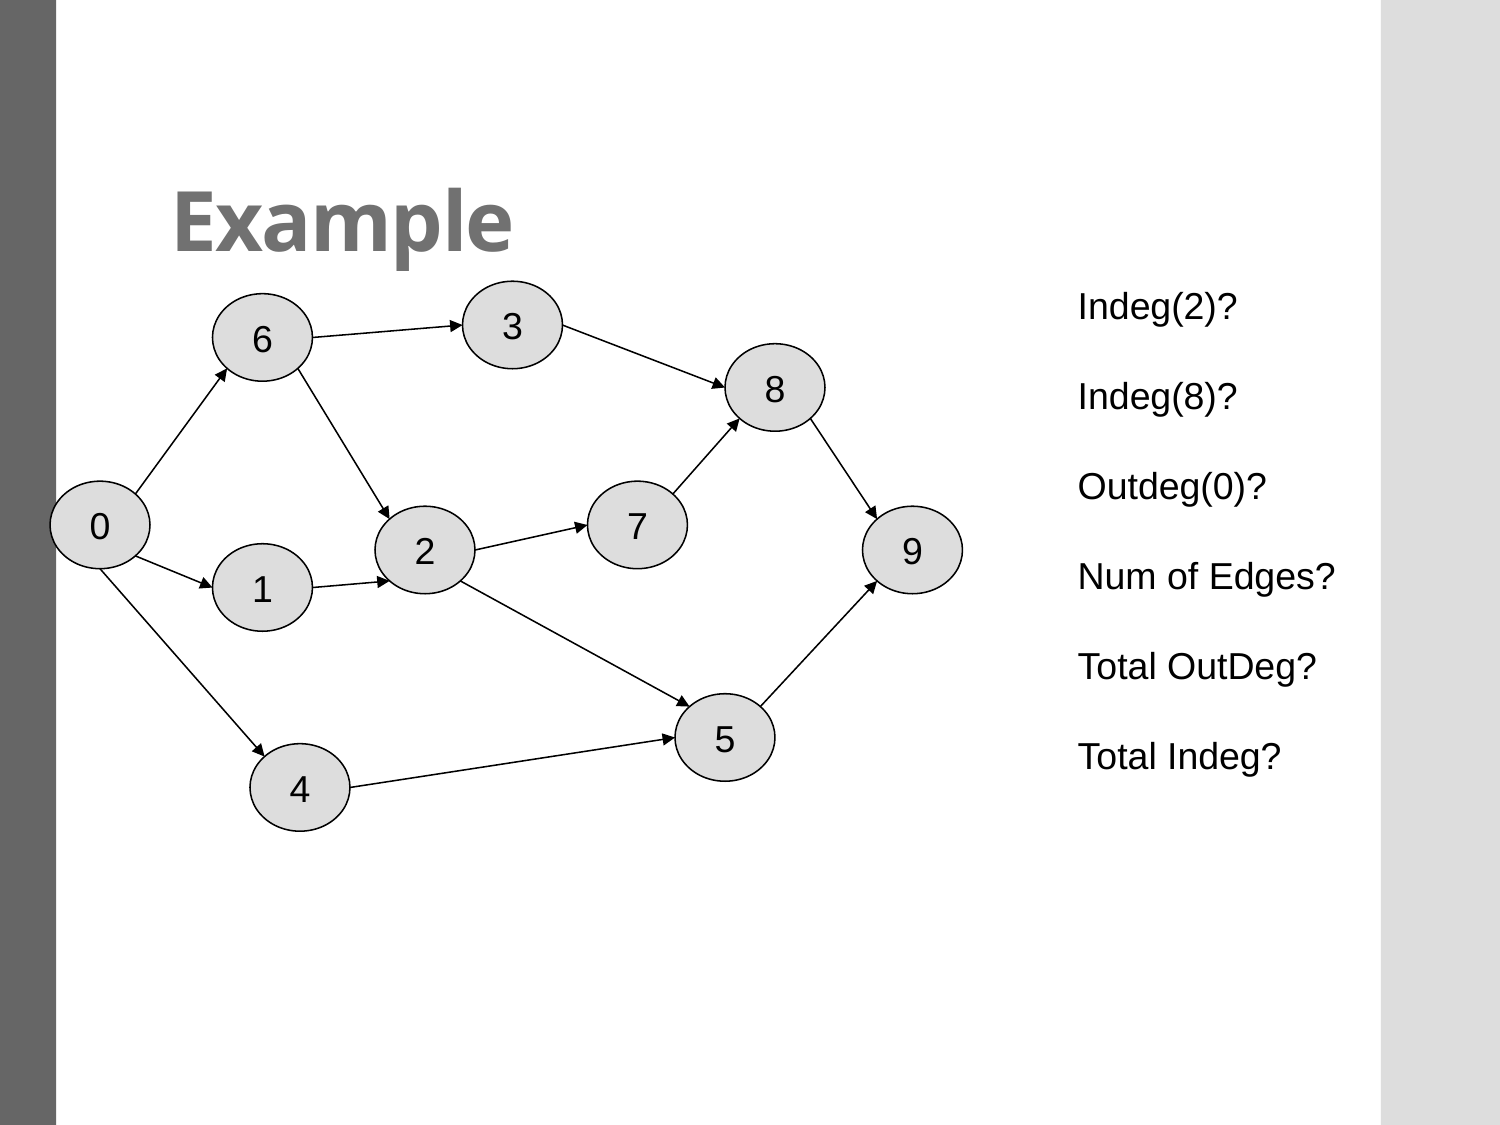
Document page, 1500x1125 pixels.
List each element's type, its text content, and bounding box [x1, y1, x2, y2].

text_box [49, 281, 963, 832]
title Example [155, 60, 1348, 278]
text_box Indeg(2)? Indeg(8)? Outdeg(0)? Num of Edges? Total OutDeg? Total Indeg? [1062, 274, 1351, 785]
